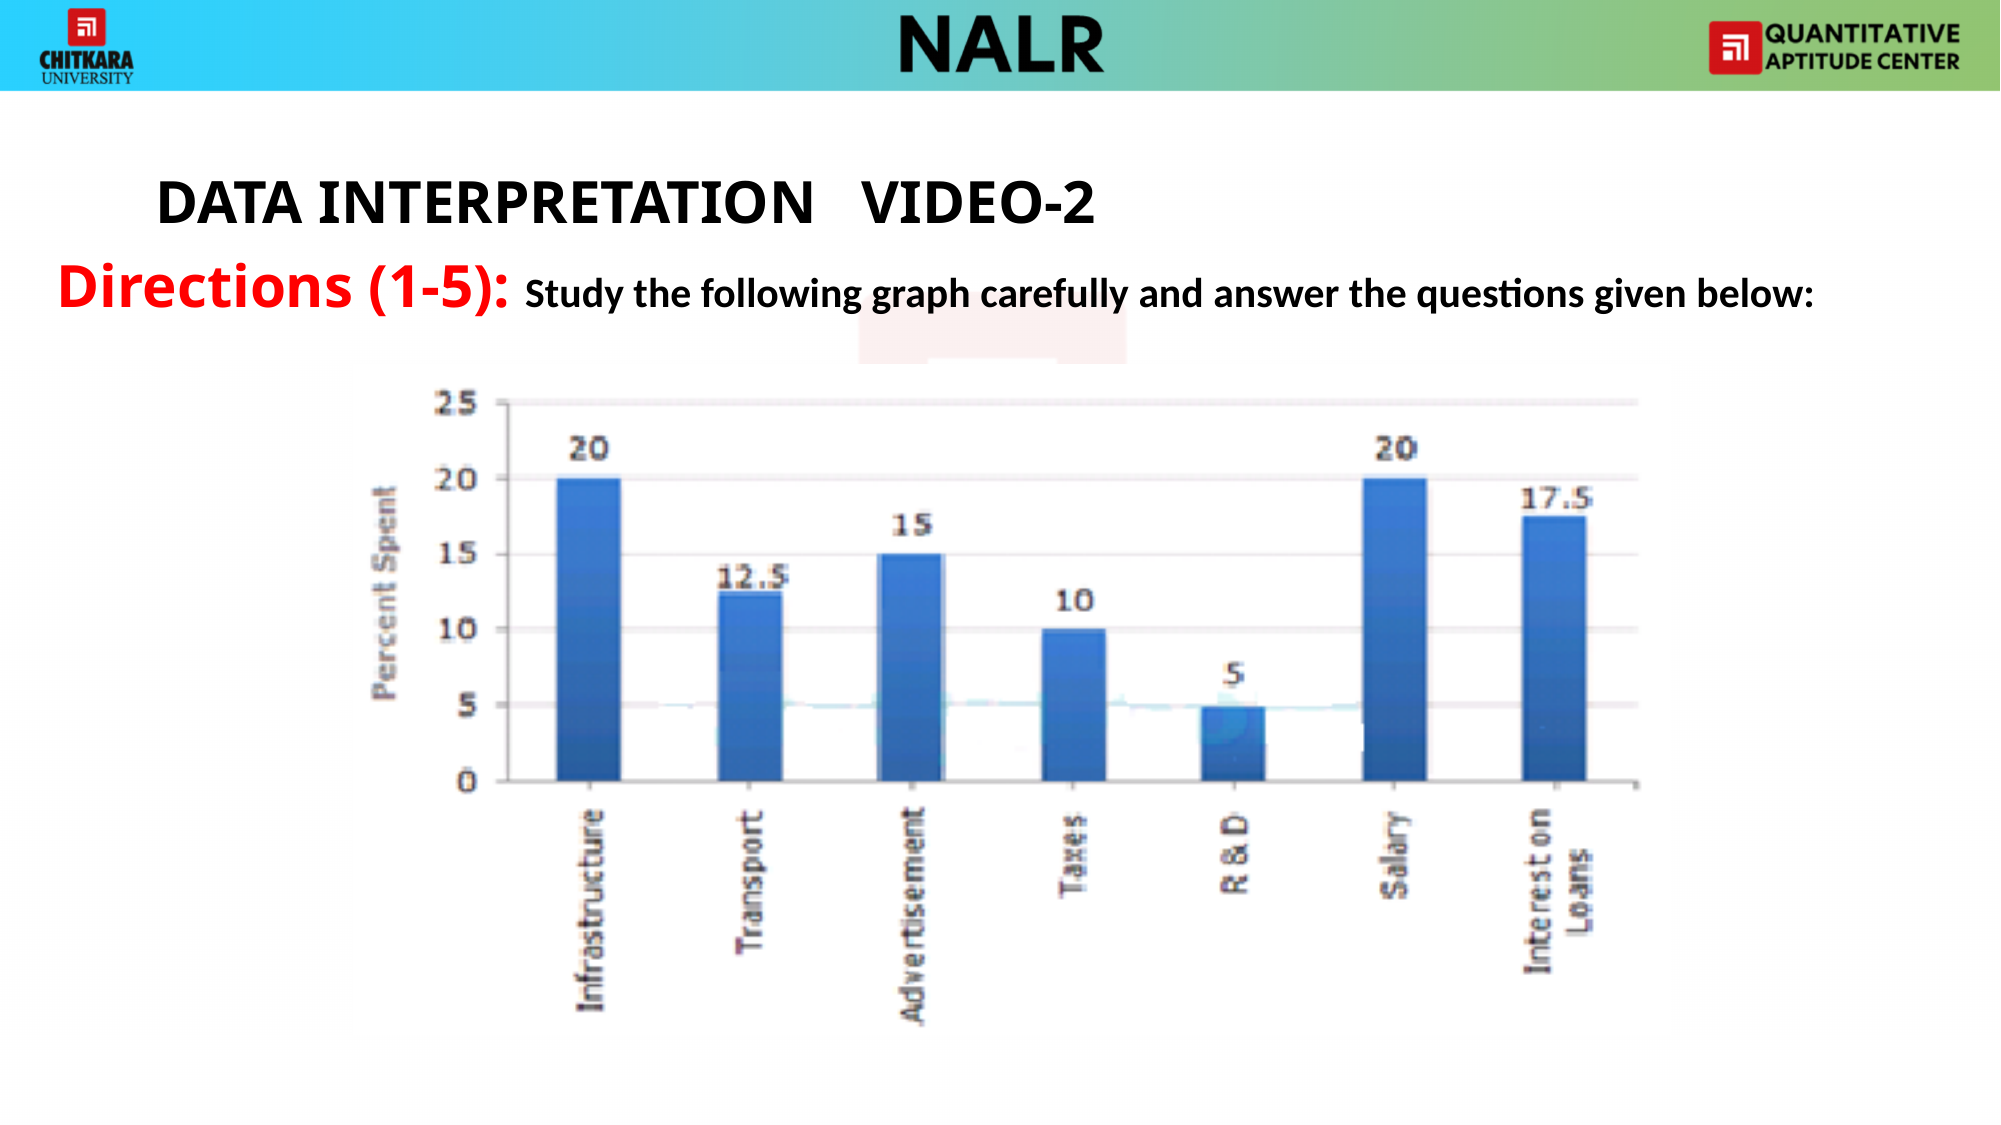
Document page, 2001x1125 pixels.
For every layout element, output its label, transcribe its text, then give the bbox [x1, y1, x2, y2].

picture [0, 0, 2000, 1125]
title [41, 31, 1959, 142]
list DATA INTERPRETATION VIDEO-2 Directions (1-5): Study the following graph carefully and answer the questions given below: [41, 165, 1959, 1016]
